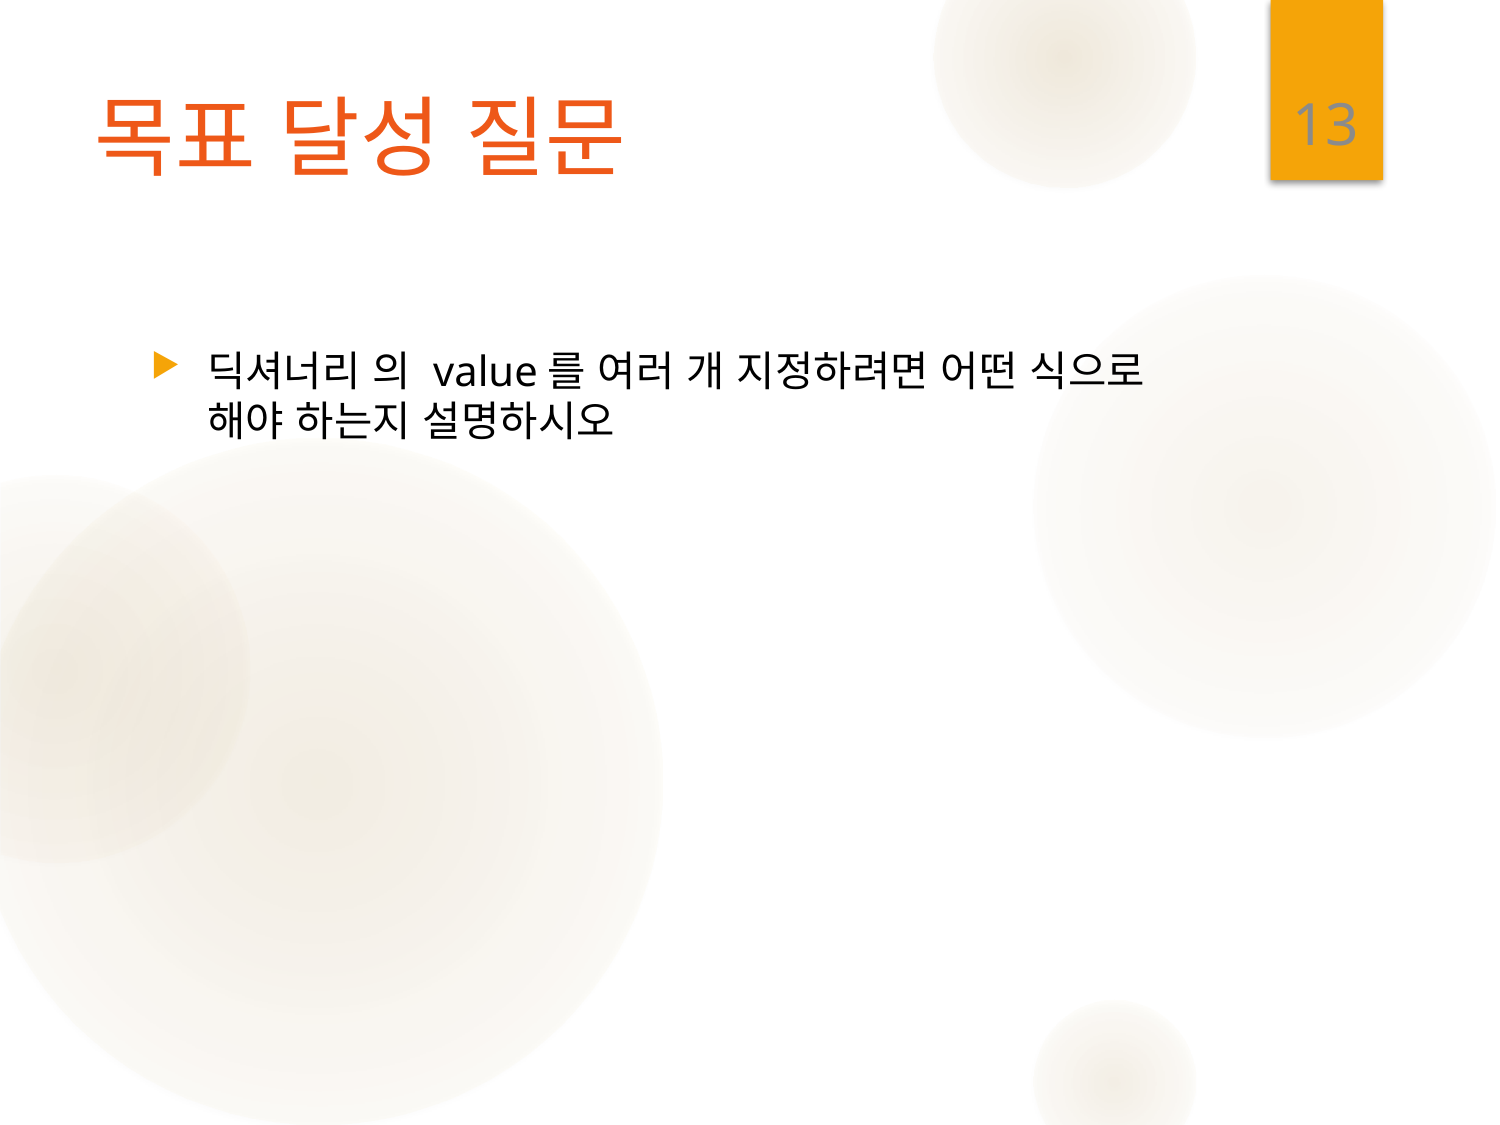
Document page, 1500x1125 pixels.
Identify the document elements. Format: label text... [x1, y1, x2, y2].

list 딕셔너리 의 value를 여러 개 지정하려면 어떤 식으로 해야 하는지 설명하시오 [135, 336, 1237, 1025]
slide_number 13 [1273, 48, 1378, 175]
title 목표 달성 질문 [79, 74, 1237, 304]
